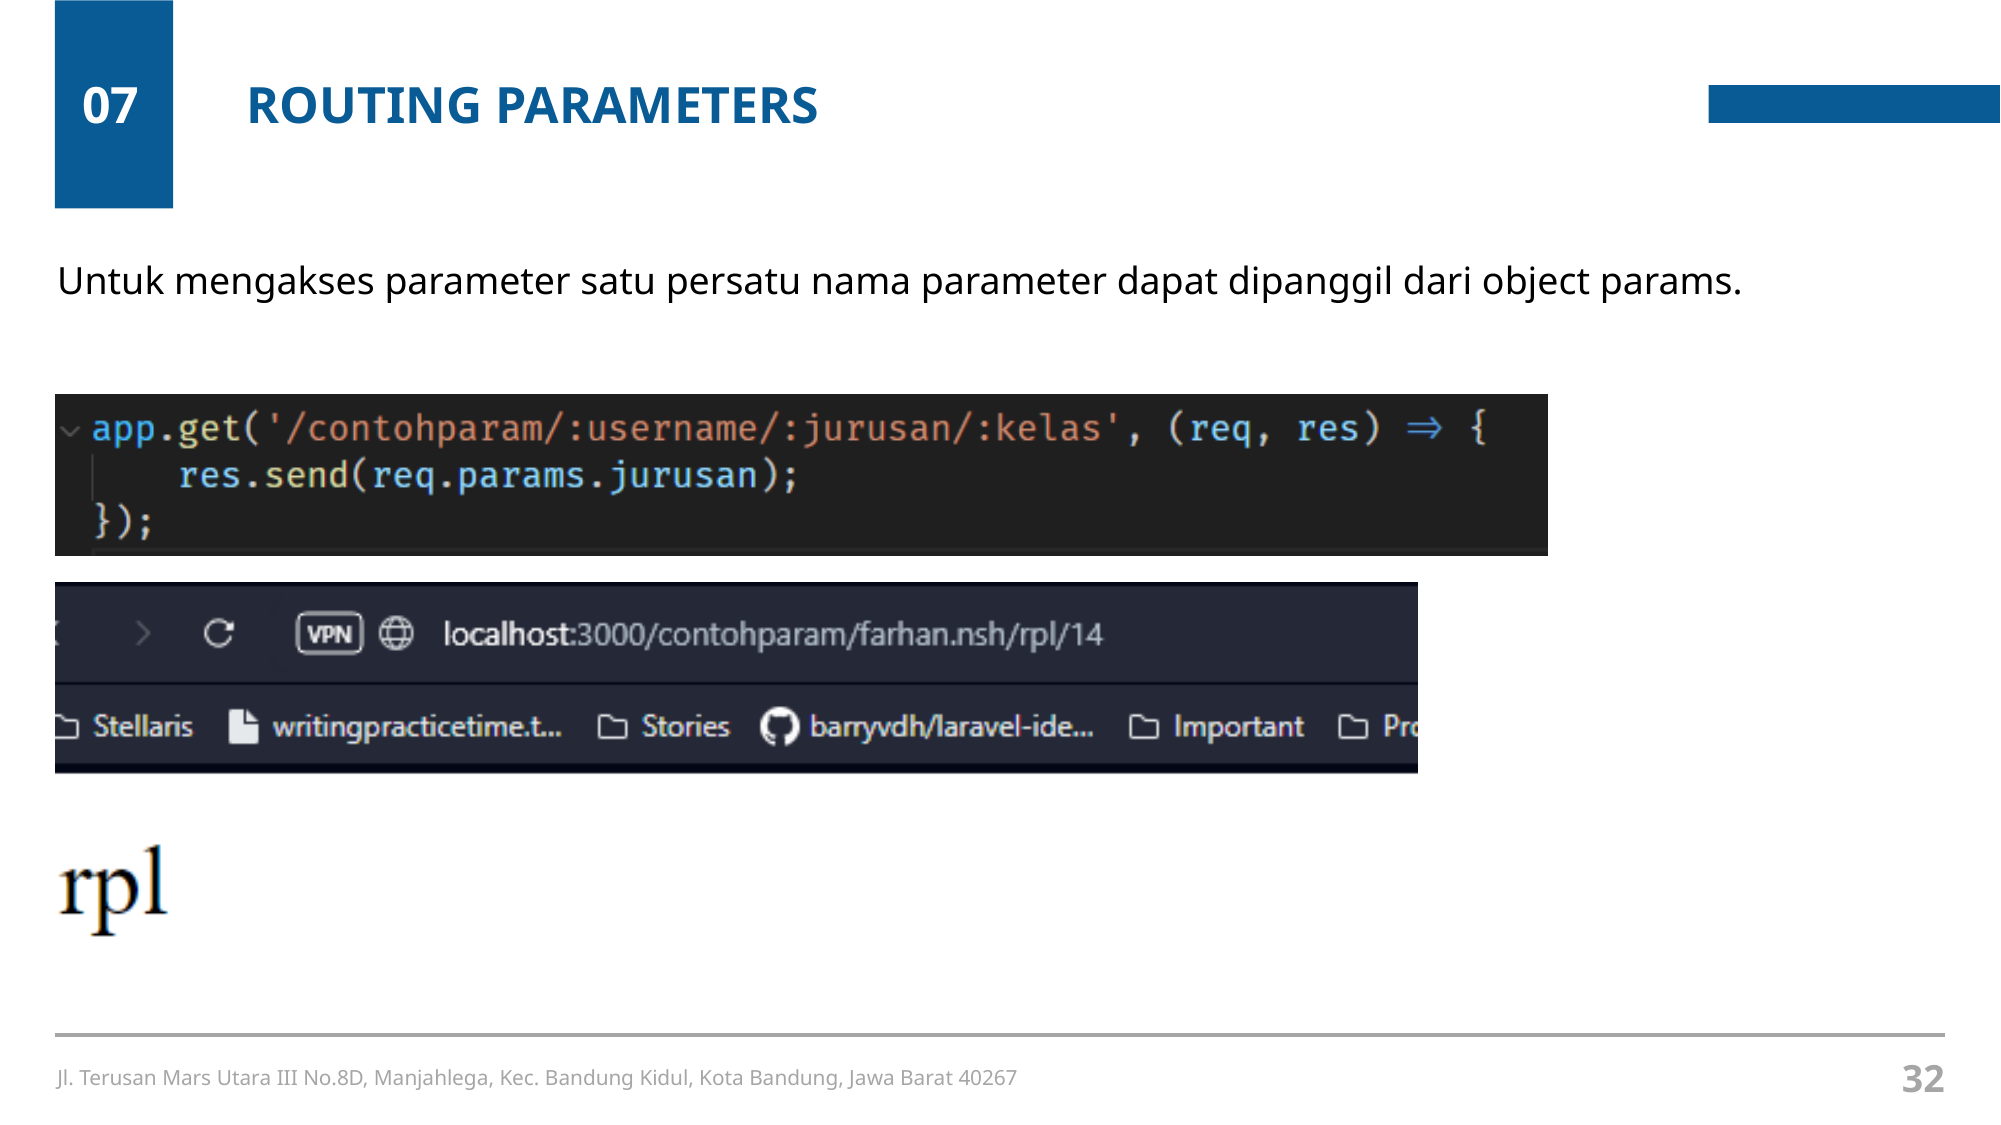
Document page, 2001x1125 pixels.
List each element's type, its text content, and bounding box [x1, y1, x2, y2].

text_box Untuk mengakses parameter satu persatu nama parameter dapat dipanggil dari object params. [42, 254, 1768, 639]
text_box [1708, 84, 2000, 124]
picture [54, 394, 1548, 556]
text_box Jl. Terusan Mars Utara III No.8D, Manjahlega, Kec. Bandung Kidul, Kota Bandung, Jawa Barat 40267 [42, 1056, 1590, 1097]
text_box [54, 0, 174, 209]
picture [55, 582, 1418, 977]
text_box ROUTING PARAMETERS [232, 66, 1558, 141]
text_box 07 [67, 66, 174, 141]
text_box 32 [1887, 1047, 1977, 1107]
